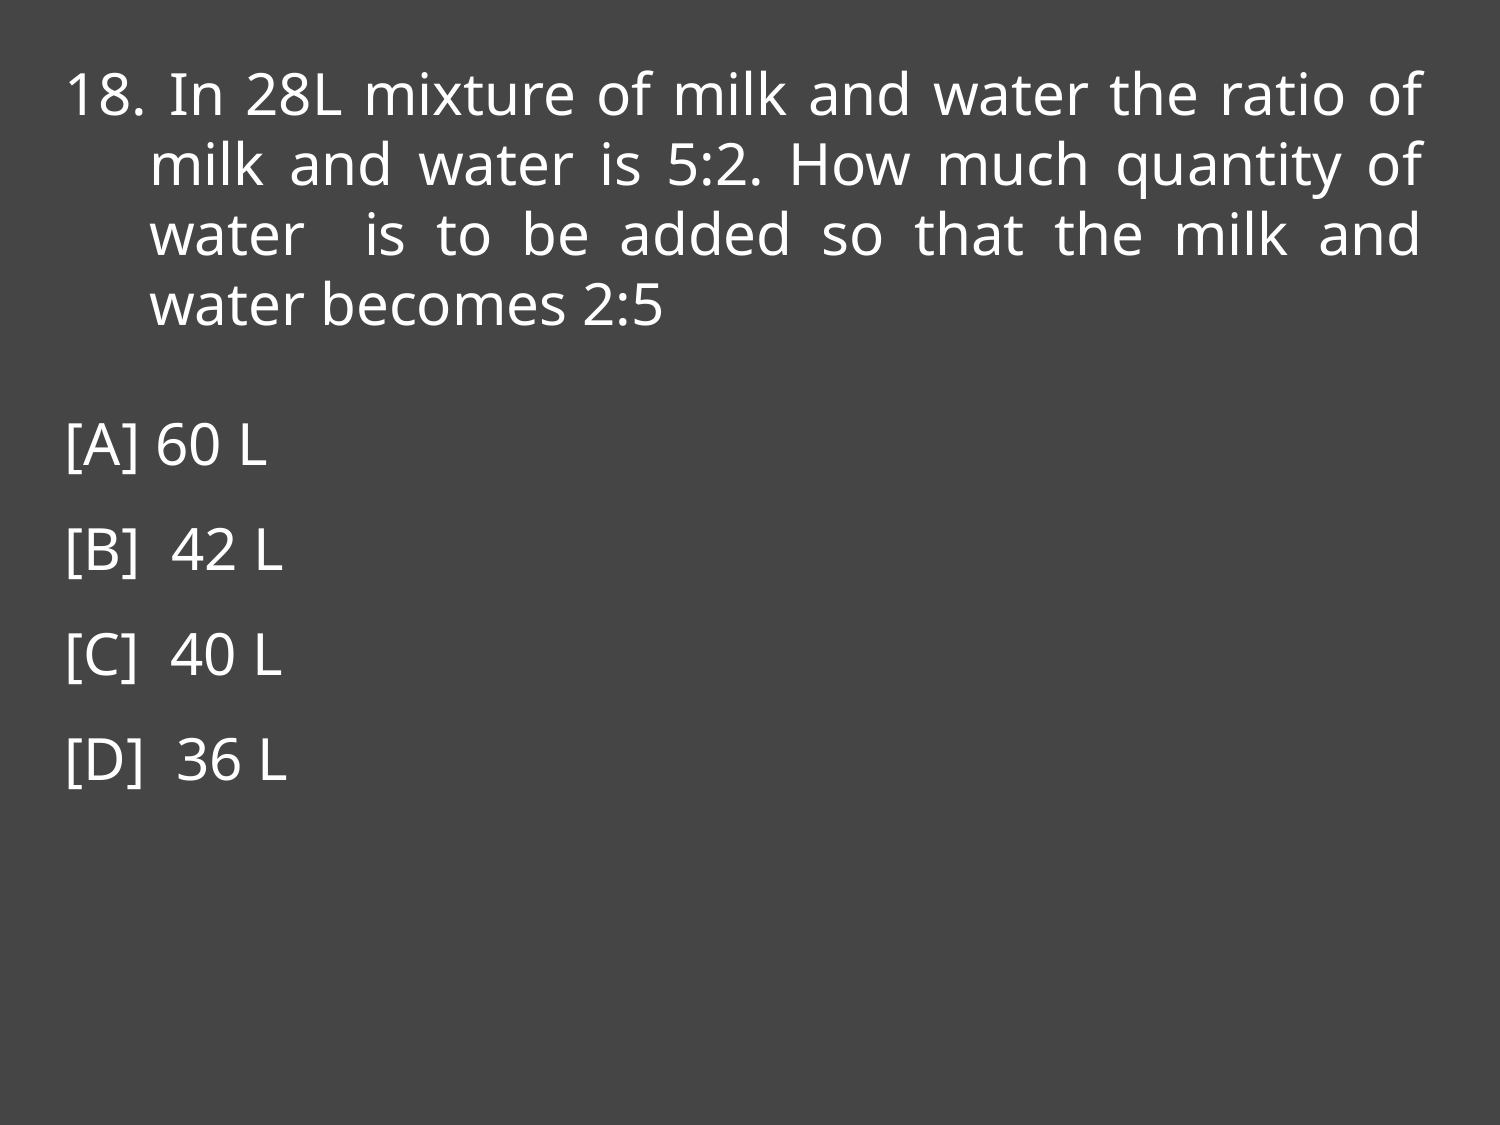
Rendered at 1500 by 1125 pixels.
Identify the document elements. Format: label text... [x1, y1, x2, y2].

text_box In 28L mixture of milk and water the ratio of milk and water is 5:2. How much quantity of water is to be added so that the milk and water becomes 2:5 [A] 60 L [B] 42 L [C] 40 L [D] 36 L [50, 49, 1438, 905]
